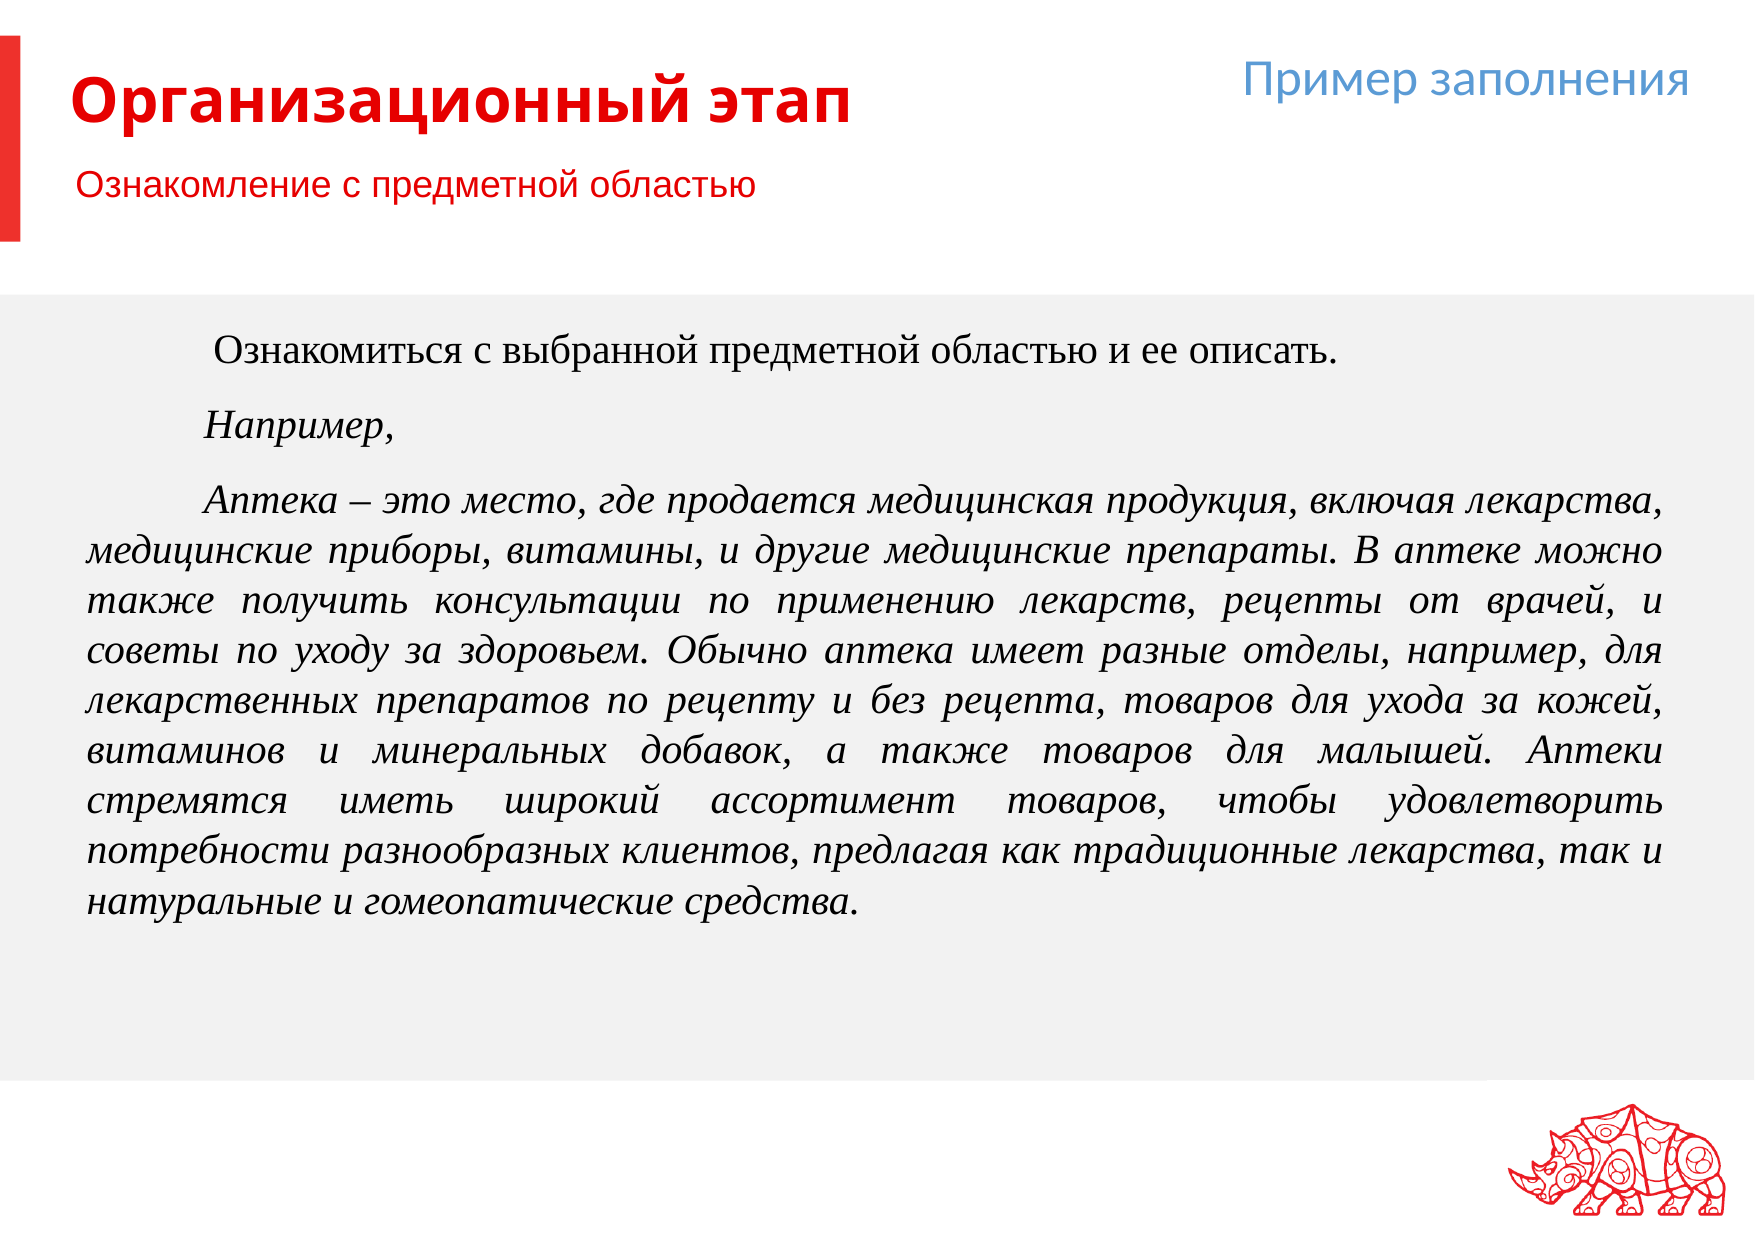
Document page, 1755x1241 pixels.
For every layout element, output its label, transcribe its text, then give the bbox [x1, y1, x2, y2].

text_box Пример заполнения [1207, 36, 1726, 115]
title Организационный этап [69, 0, 1659, 97]
list Ознакомиться с выбранной предметной областью и ее описать. Например, Аптека – это место, где продается медицинская продукция, включая лекарства, медицинские приборы, витамины, и другие медицинские препараты. В аптеке можно также получить консультации по применению лекарств, рецепты от врачей, и советы по уходу за здоровьем. Обычно аптека имеет разные отделы, например, для лекарственных препаратов по рецепту и без рецепта, товаров для ухода за кожей, витаминов и минеральных добавок, а также товаров для малышей. Аптеки стремятся иметь широкий ассортимент товаров, чтобы удовлетворить потребности разнообразных клиентов, предлагая как традиционные лекарства, так и натуральные и гомеопатические средства. [69, 313, 1682, 1070]
list Ознакомление с предметной областью [58, 97, 1670, 214]
picture [1487, 1080, 1755, 1229]
